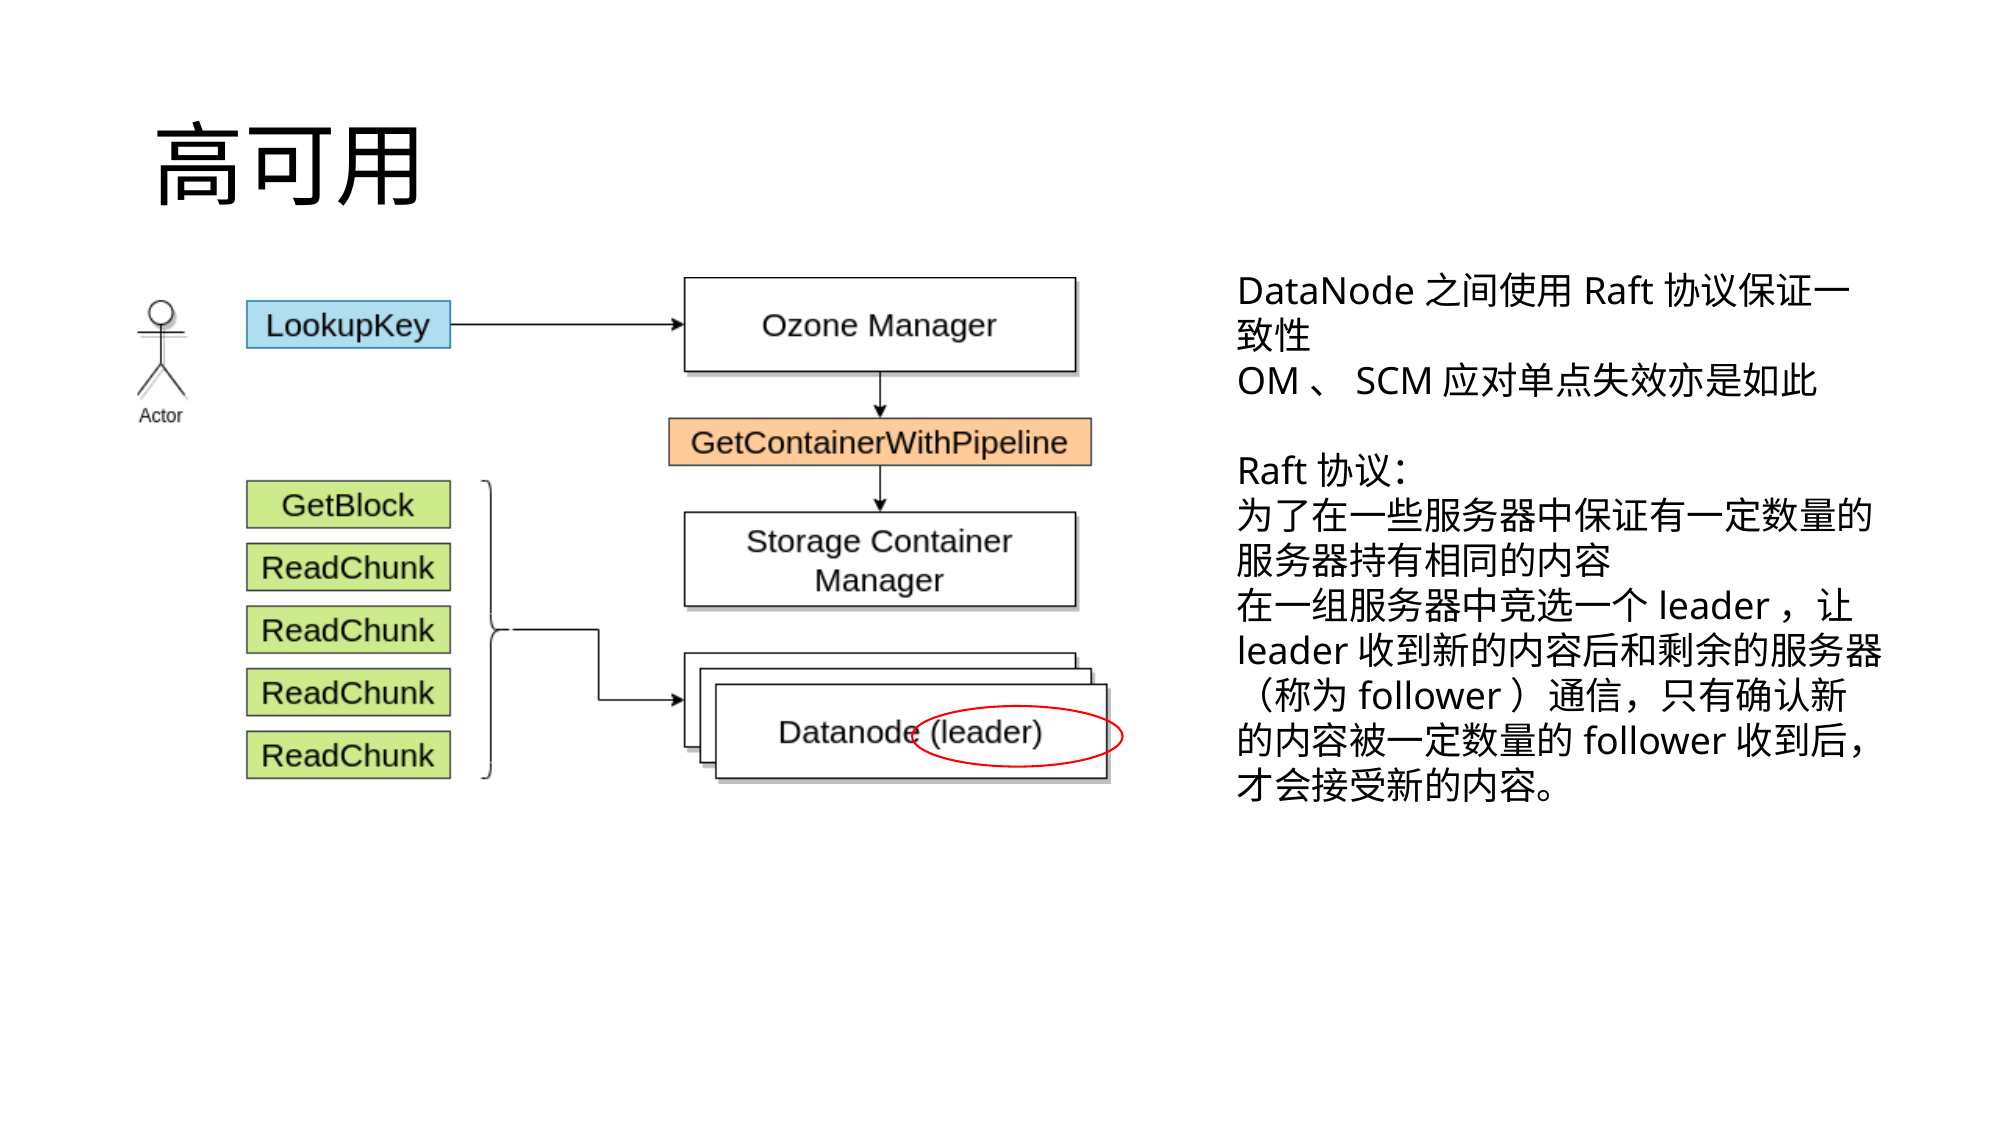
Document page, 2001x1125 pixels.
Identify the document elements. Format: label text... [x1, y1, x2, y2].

text_box [1111, 721, 1124, 752]
picture [137, 277, 1111, 784]
title 高可用 [137, 59, 1863, 278]
text_box DataNode之间使用Raft协议保证一致性 OM、SCM应对单点失效亦是如此 Raft协议： 为了在一些服务器中保证有一定数量的服务器持有相同的内容 在一组服务器中竞选一个leader，让leader收到新的内容后和剩余的服务器（称为follower）通信，只有确认新的内容被一定数量的follower收到后，才会接受新的内容。 [1222, 259, 1898, 860]
